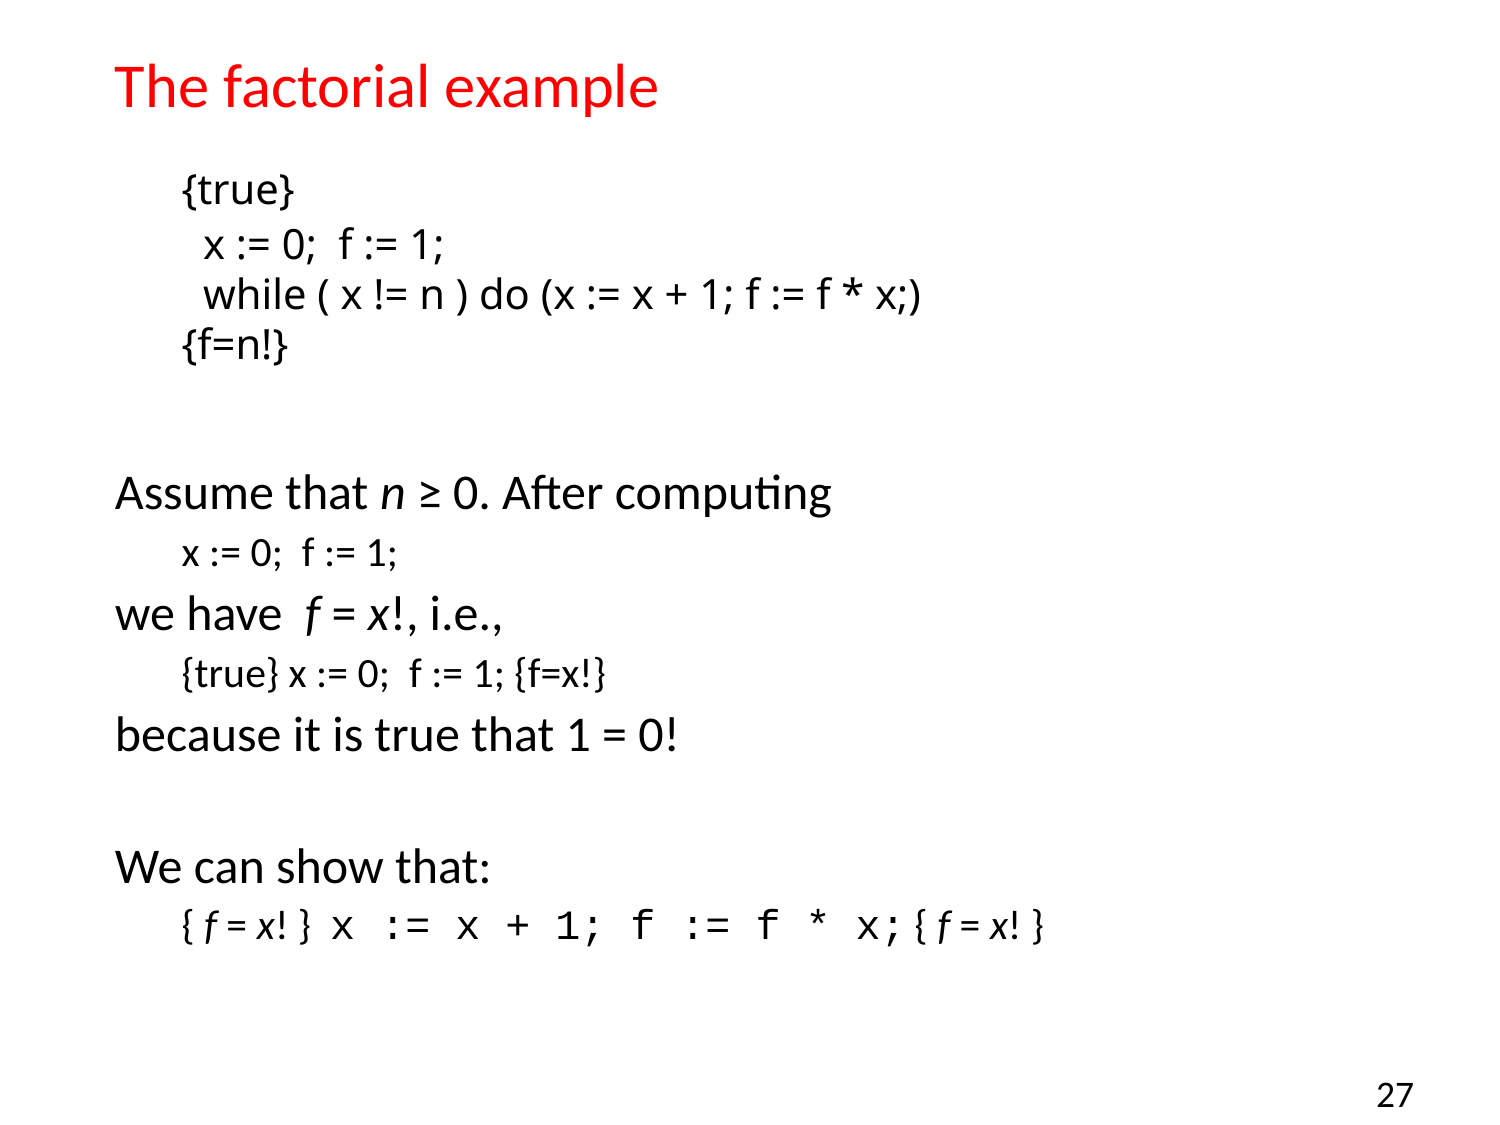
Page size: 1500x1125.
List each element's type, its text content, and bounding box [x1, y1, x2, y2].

list {true} x := 0; f := 1; while ( x != n ) do (x := x + 1; f := f * x;) {f=n!} Assume that n ≥ 0. After computing x := 0; f := 1; we have f = x!, i.e., {true} x := 0; f := 1; {f=x!} because it is true that 1 = 0! We can show that: { f = x! } x := x + 1; f := f * x; { f = x! } [99, 149, 1413, 1001]
slide_number 27 [1312, 1062, 1438, 1101]
title The factorial example [99, 64, 1376, 101]
